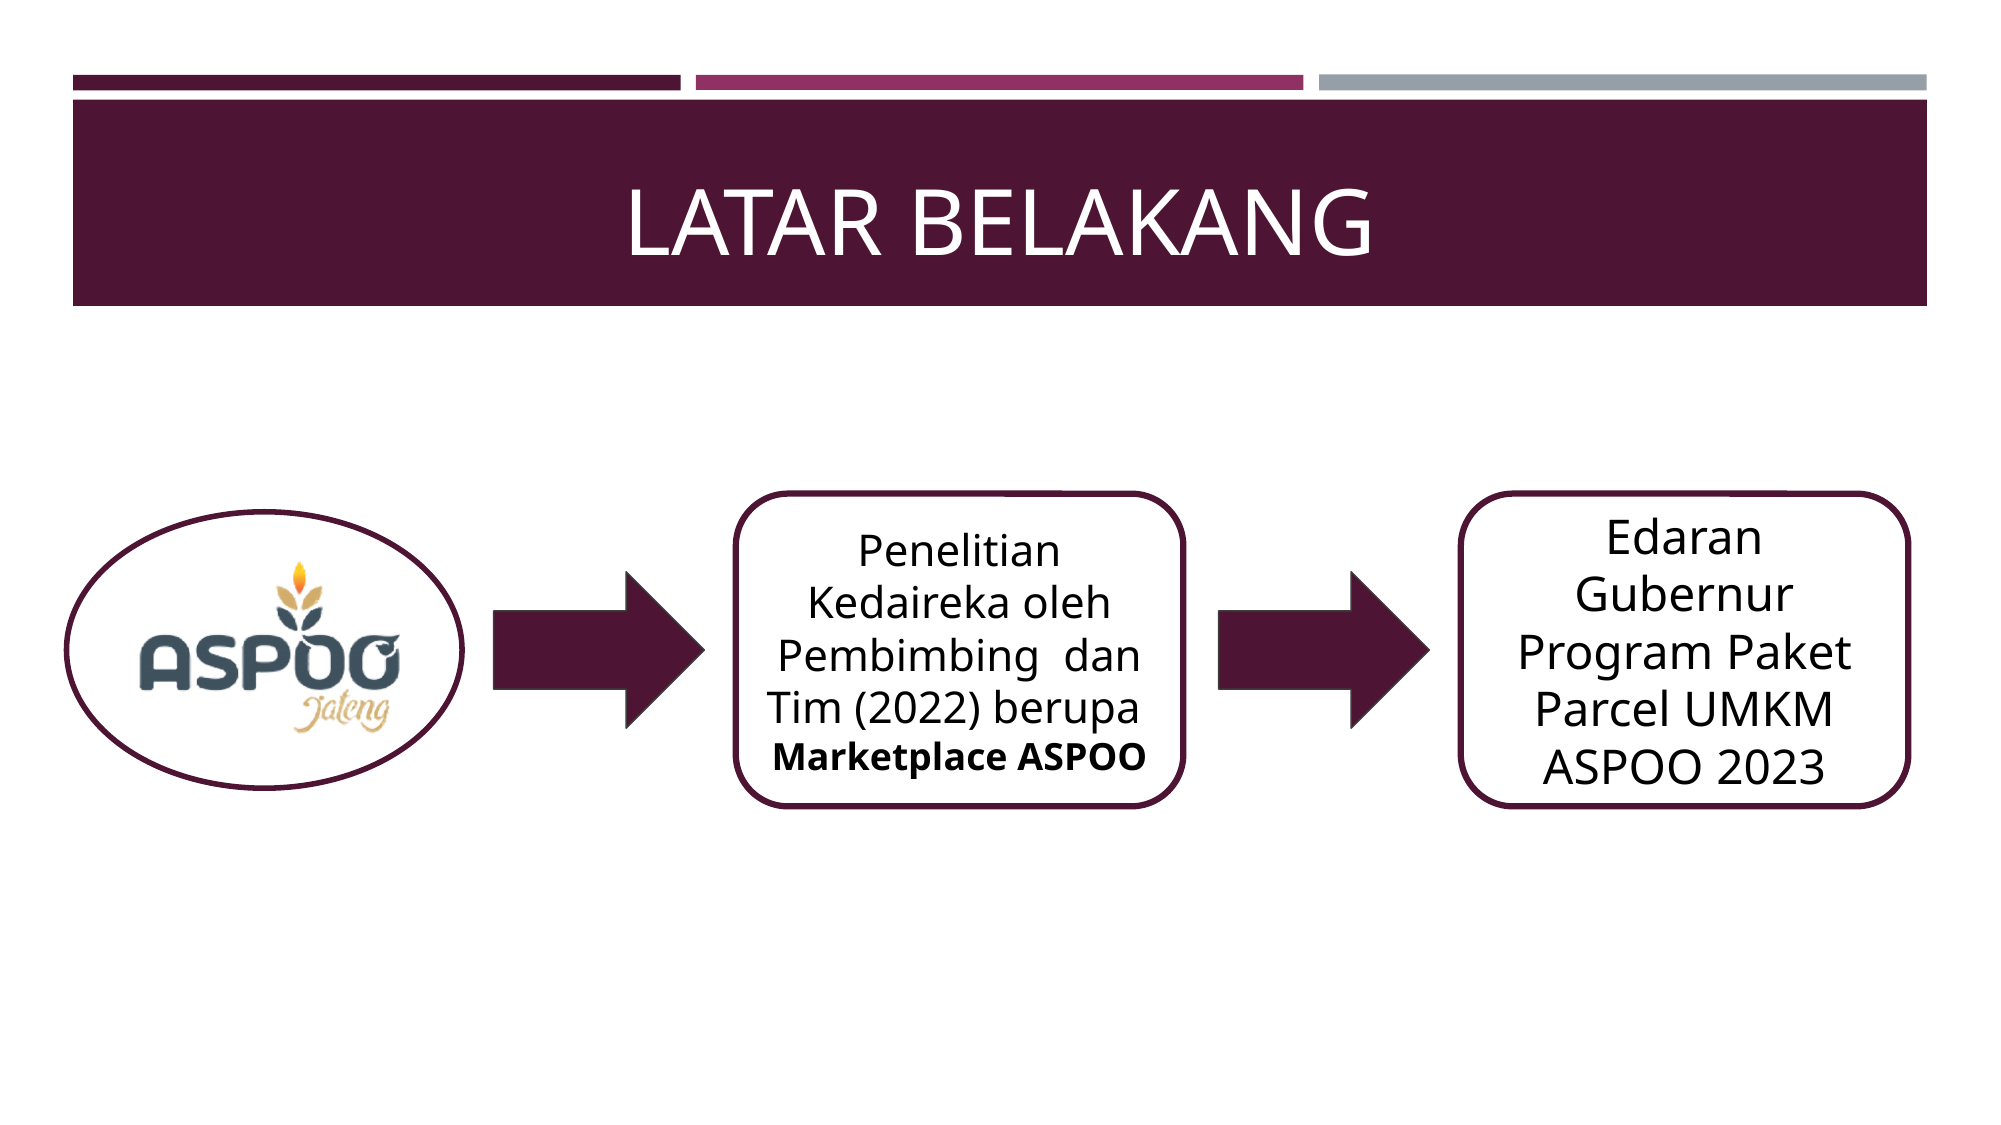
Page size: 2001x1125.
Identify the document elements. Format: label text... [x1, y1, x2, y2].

text_box [1218, 571, 1430, 729]
text_box Edaran Gubernur Program Paket Parcel UMKM ASPOO 2023 [1460, 493, 1909, 807]
picture [103, 558, 425, 742]
title LATAR BELAKANG [95, 115, 1905, 282]
text_box [429, 573, 463, 727]
text_box [493, 571, 705, 729]
text_box [66, 575, 98, 725]
text_box [127, 750, 401, 789]
text_box Penelitian Kedaireka oleh Pembimbing dan Tim (2022) berupa Marketplace ASPOO [735, 493, 1184, 807]
text_box [117, 511, 411, 557]
